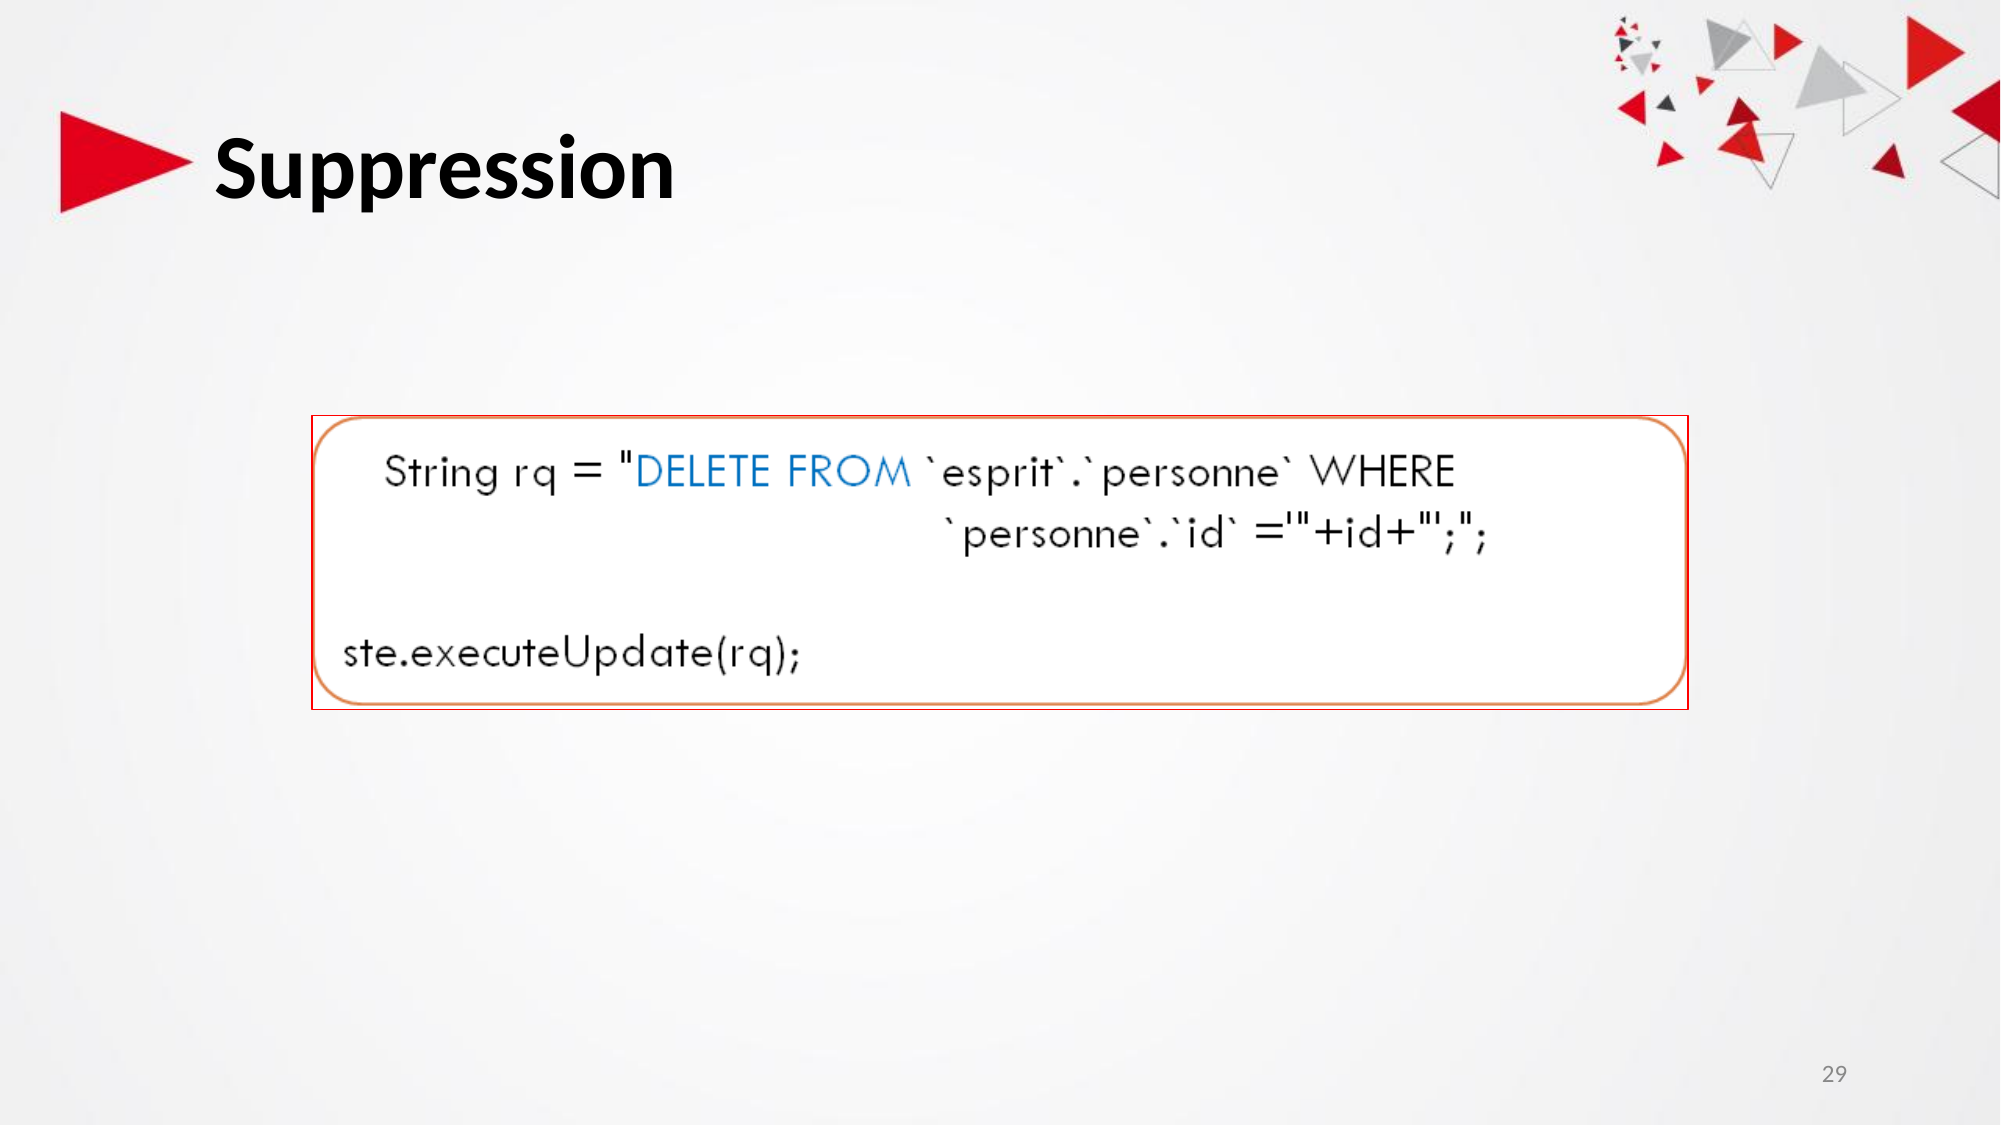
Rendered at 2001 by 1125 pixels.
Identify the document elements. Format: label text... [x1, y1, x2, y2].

title Suppression [137, 59, 1863, 278]
slide_number 29 [1412, 1042, 1863, 1103]
picture [0, 0, 2001, 1125]
